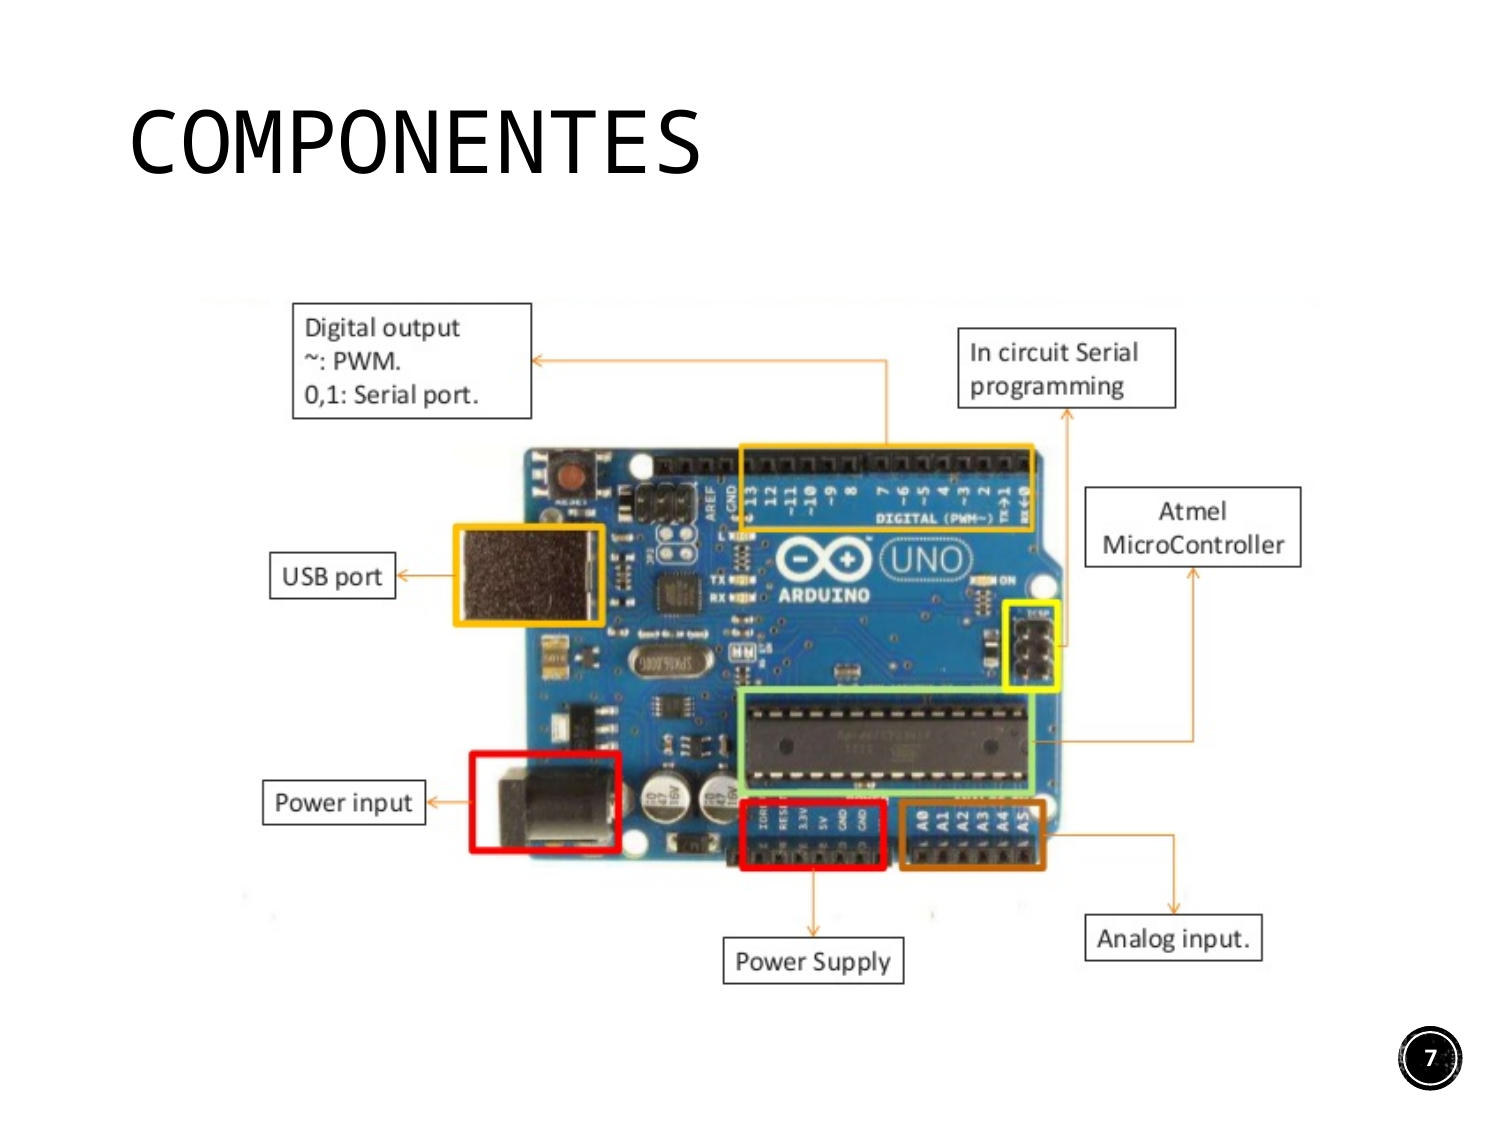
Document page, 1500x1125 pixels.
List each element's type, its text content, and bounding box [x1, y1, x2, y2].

title Componentes [112, 79, 1388, 212]
slide_number 7 [1391, 1028, 1471, 1089]
picture [199, 298, 1326, 1030]
